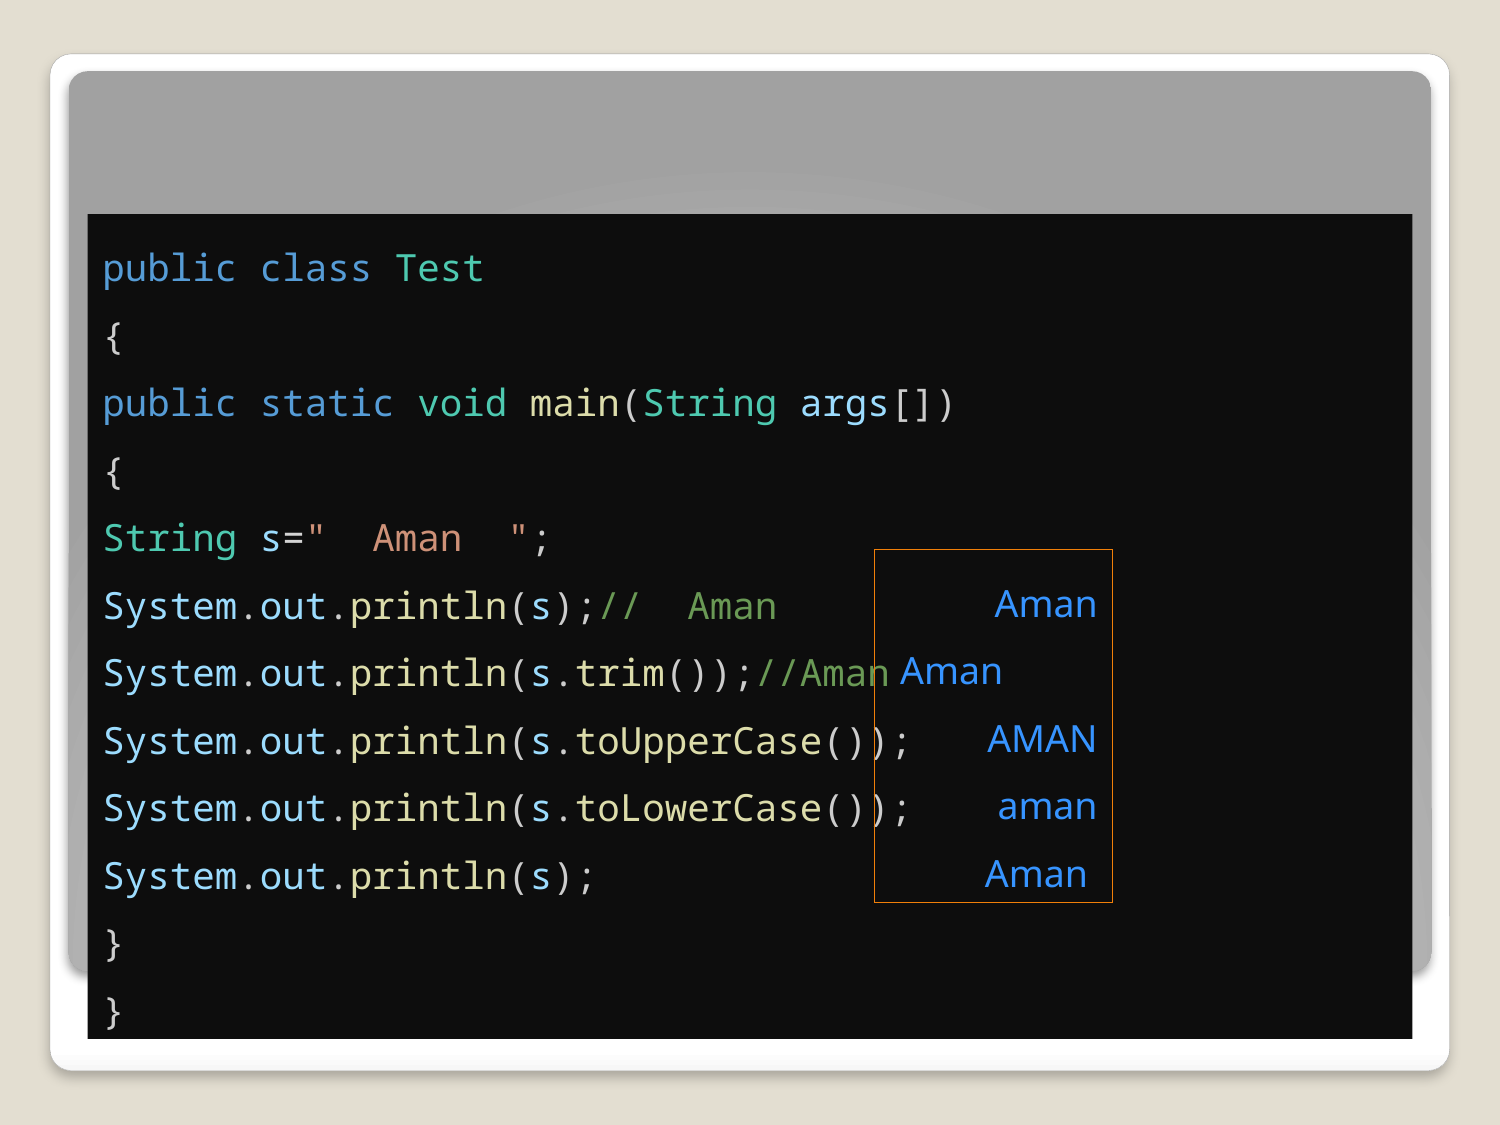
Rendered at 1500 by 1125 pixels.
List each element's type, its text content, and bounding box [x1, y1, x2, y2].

text_box Aman Aman AMAN aman Aman [874, 549, 1113, 903]
text_box public class Test { public static void main(String args[]) { String s=" Aman "; System.out.println(s);// Aman System.out.println(s.trim());//Aman System.out.println(s.toUpperCase()); System.out.println(s.toLowerCase()); System.out.println(s); } } [87, 214, 1413, 1039]
